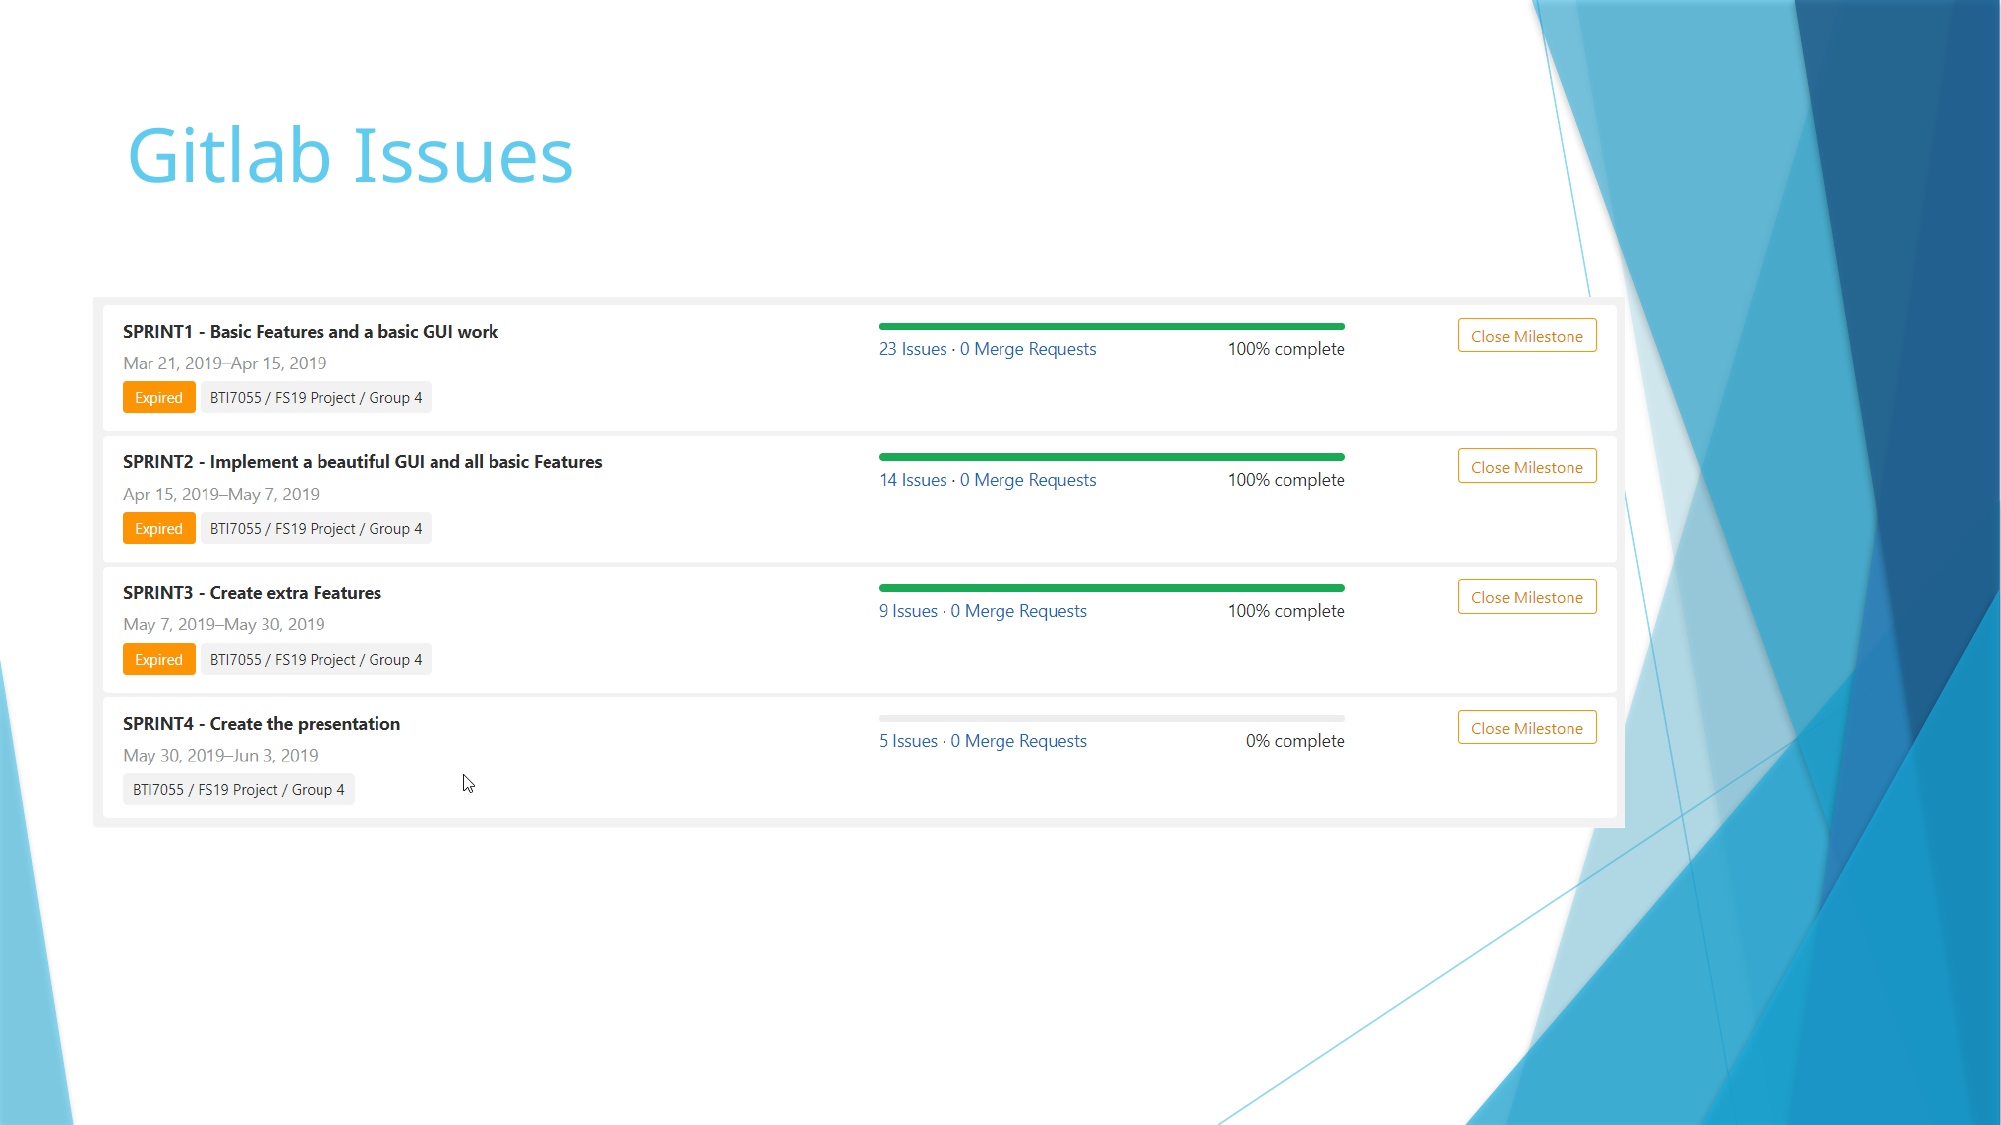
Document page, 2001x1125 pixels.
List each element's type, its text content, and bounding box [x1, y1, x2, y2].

title Gitlab Issues [111, 99, 1522, 296]
picture [92, 297, 1626, 828]
